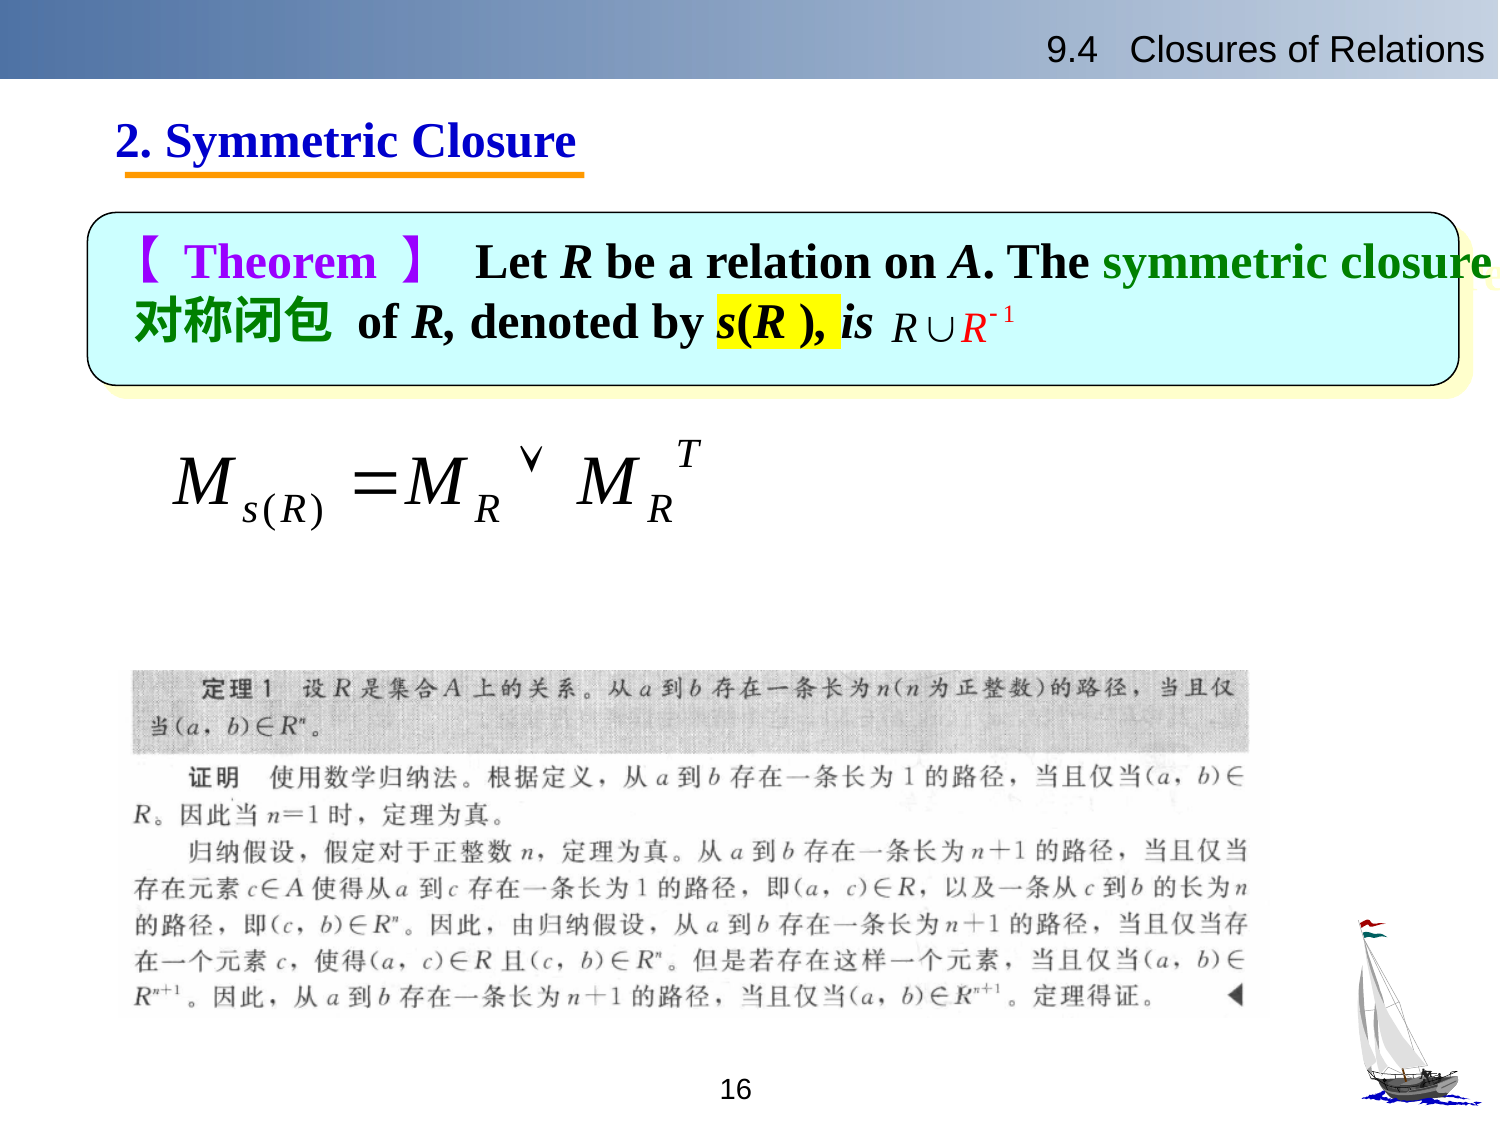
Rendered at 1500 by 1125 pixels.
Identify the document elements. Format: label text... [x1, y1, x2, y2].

text_box 2. Symmetric Closure [99, 99, 1425, 175]
text_box 【 Theorem 】 Let R be a relation on A. The symmetric closure 对称闭包 of R, denoted by s(R ), is [87, 212, 1459, 386]
text_box 9.4 Closures of Relations [787, 17, 1500, 78]
picture [0, 0, 1500, 79]
slide_number 16 [666, 1049, 768, 1125]
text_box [883, 294, 1023, 357]
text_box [161, 421, 718, 547]
picture [117, 669, 1270, 1018]
